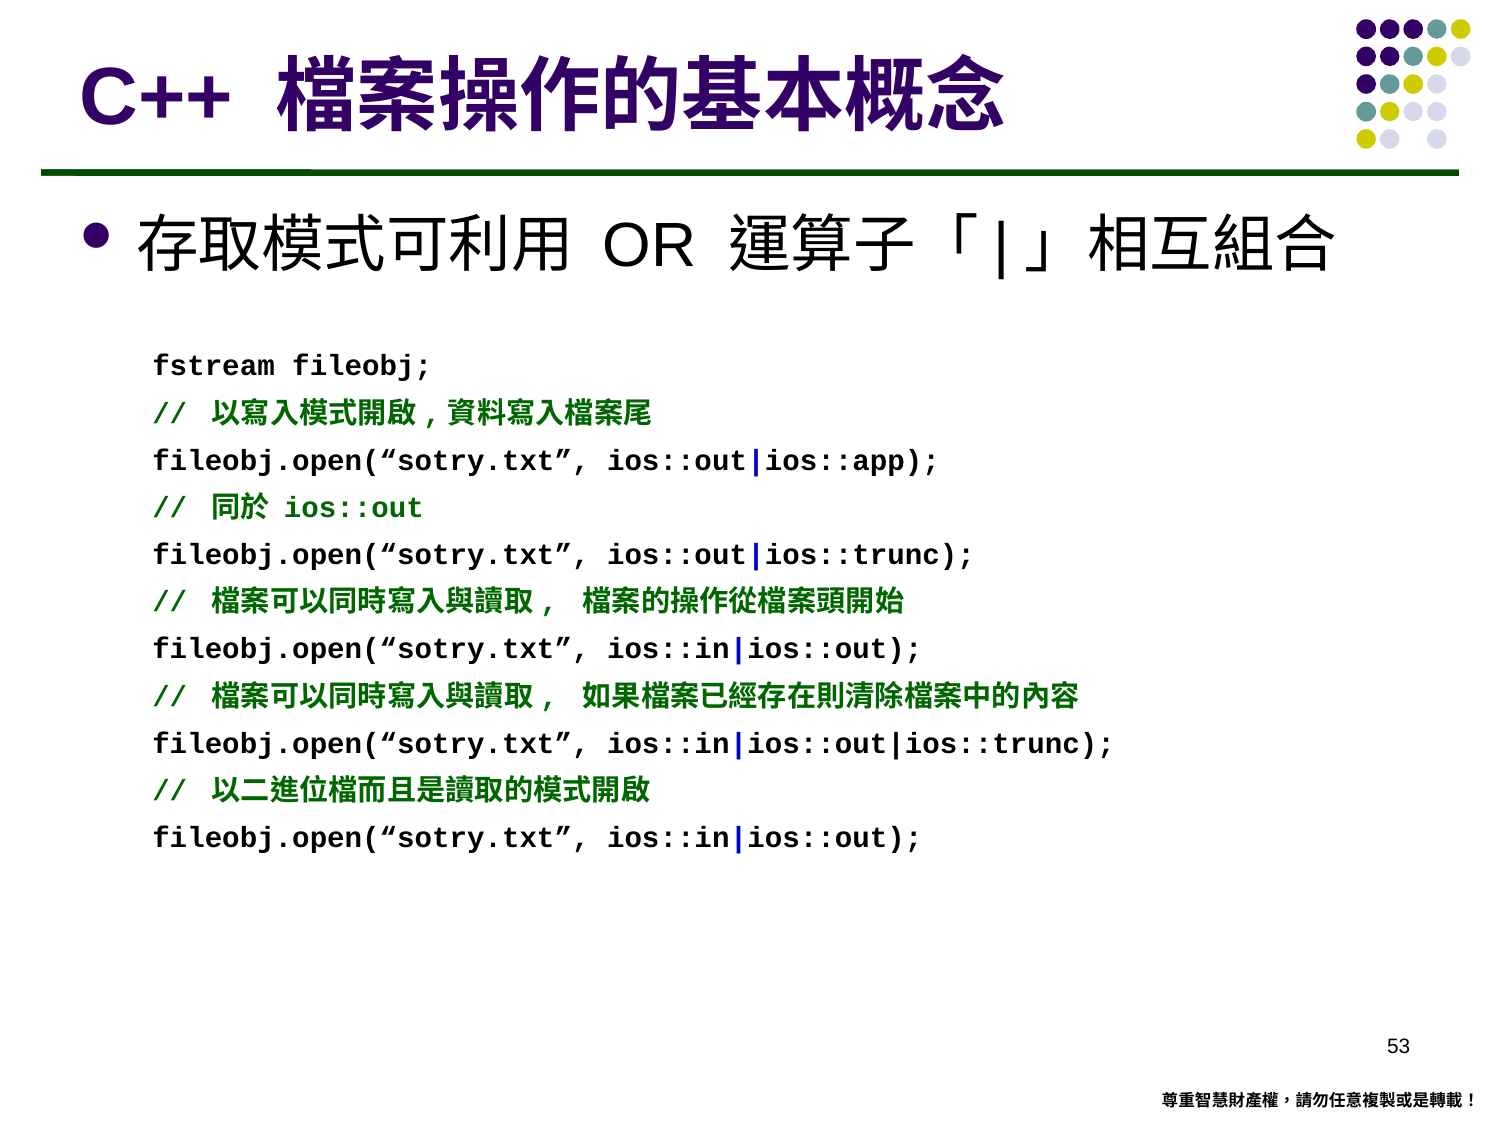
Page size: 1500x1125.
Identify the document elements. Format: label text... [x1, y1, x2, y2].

list 存取模式可利用 OR 運算子「|」相互組合 [64, 196, 1416, 408]
title C++ 檔案操作的基本概念 [64, 42, 1303, 149]
slide_number 52 [1074, 1024, 1426, 1101]
text_box fstream fileobj; // 以寫入模式開啟,資料寫入檔案尾 fileobj.open(“sotry.txt”, ios::out|ios::app); // 同於 ios::out fileobj.open(“sotry.txt”, ios::out|ios::trunc); // 檔案可以同時寫入與讀取, 檔案的操作從檔案頭開始 fileobj.open(“sotry.txt”, ios::in|ios::out); // 檔案可以同時寫入與讀取, 如果檔案已經存在則清除檔案中的內容 fileobj.open(“sotry.txt”, ios::in|ios::out|ios::trunc); // 以二進位檔而且是讀取的模式開啟 fileobj.open(“sotry.txt”, ios::in|ios::out); [137, 327, 1322, 861]
